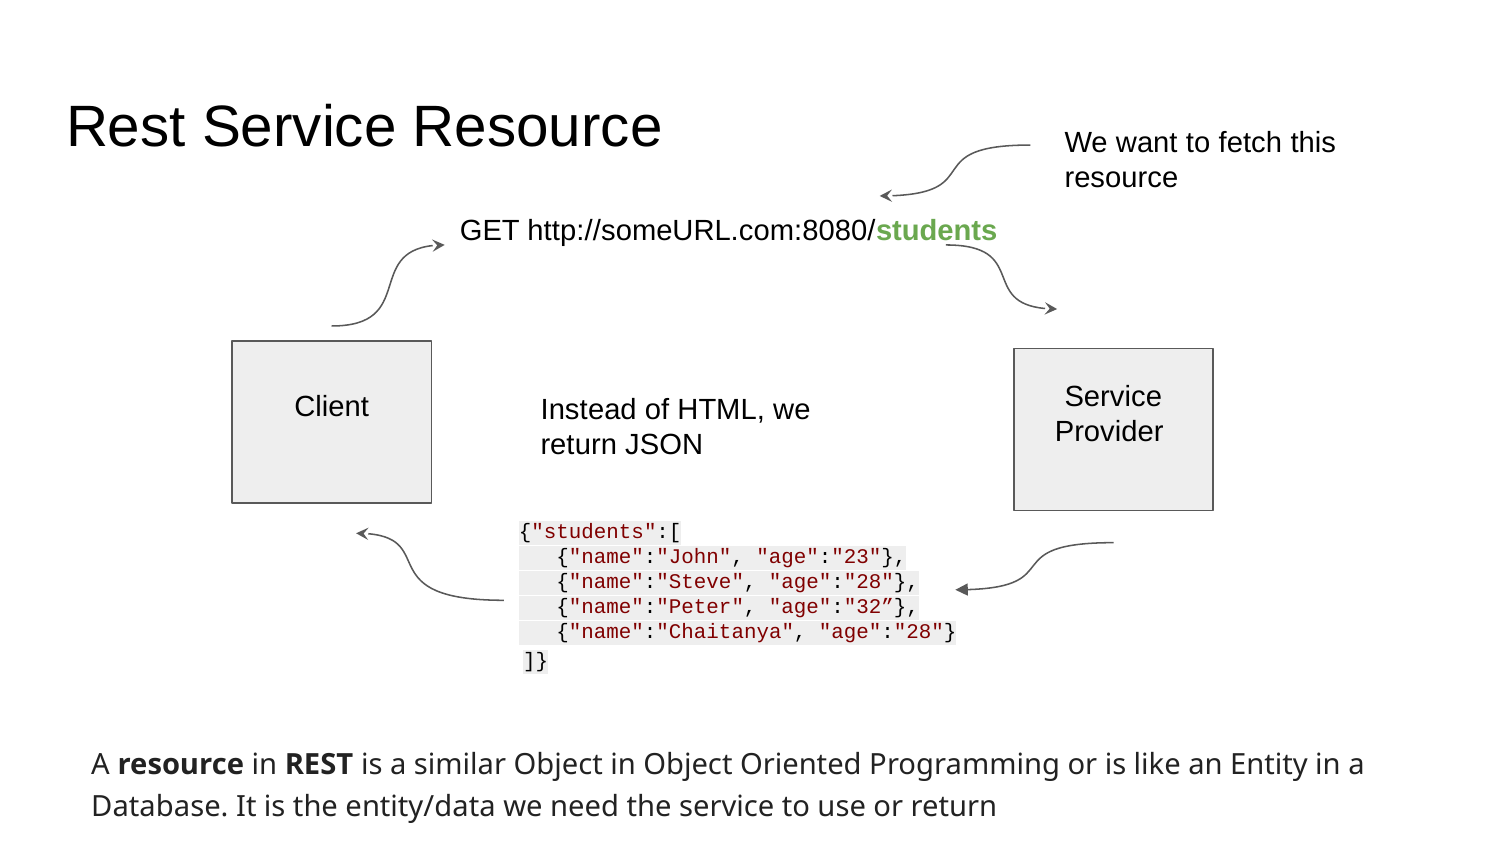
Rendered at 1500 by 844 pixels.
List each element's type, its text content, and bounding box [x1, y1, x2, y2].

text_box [955, 542, 1114, 590]
title Rest Service Resource [51, 72, 1449, 167]
text_box GET http://someURL.com:8080/students [444, 196, 1099, 255]
text_box Instead of HTML, we return JSON [525, 375, 903, 457]
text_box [945, 244, 1058, 310]
text_box A resource in REST is a similar Object in Object Oriented Programming or is like an Entity in a Database. It is the entity/data we need the service to use or return [76, 723, 1424, 805]
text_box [331, 244, 445, 327]
text_box Client [232, 340, 432, 503]
text_box We want to fetch this resource [1049, 108, 1391, 167]
text_box Service Provider [1013, 348, 1213, 511]
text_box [355, 532, 505, 601]
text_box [879, 144, 1031, 197]
text_box {"students":[ {"name":"John", "age":"23"}, {"name":"Steve", "age":"28"}, {"name":"Peter", "age":"32”}, {"name":"Chaitanya", "age":"28"} ]} [503, 502, 996, 698]
